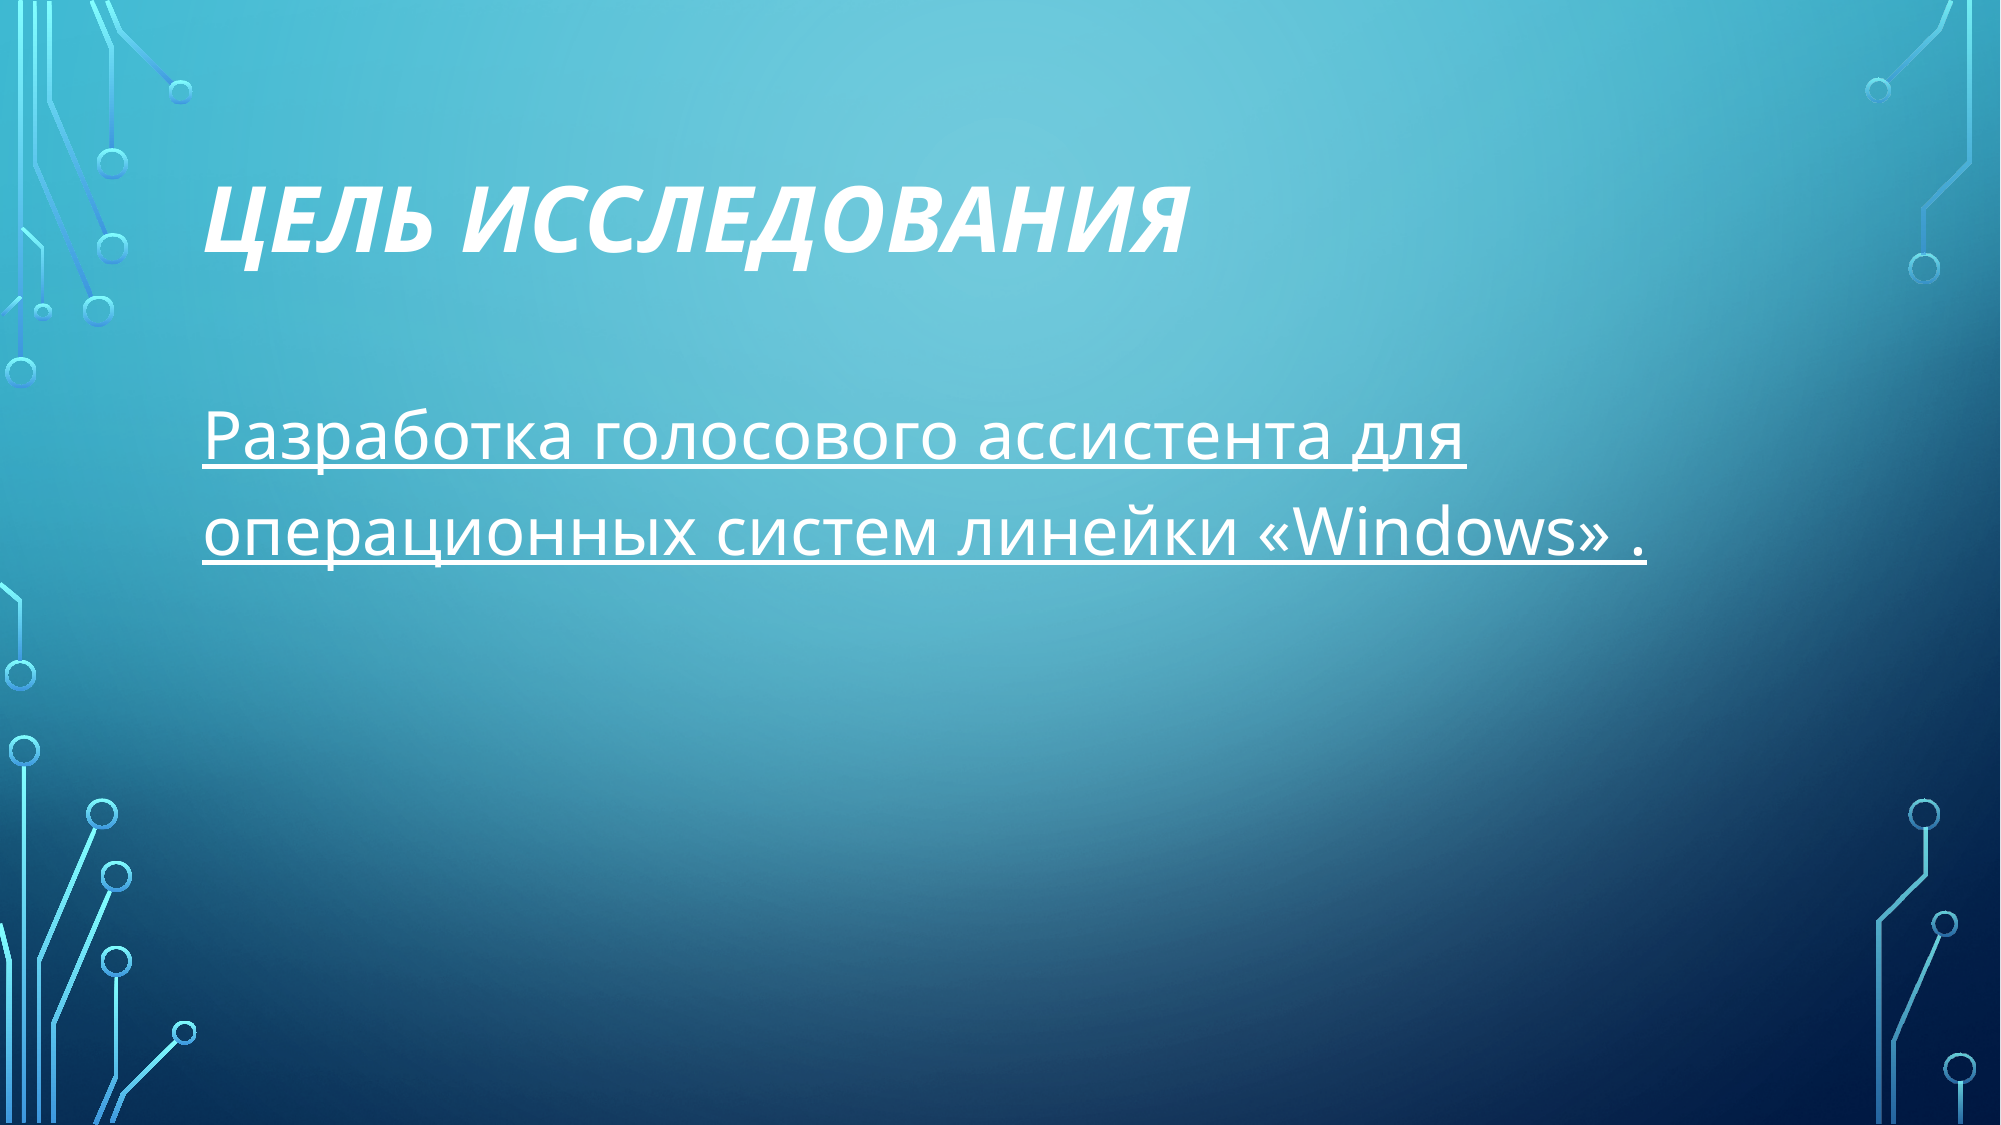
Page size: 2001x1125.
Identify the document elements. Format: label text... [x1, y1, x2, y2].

title цель исследования [187, 101, 1813, 344]
list Разработка голосового ассистента для операционных систем линейки «Windows» . [187, 369, 1813, 1006]
